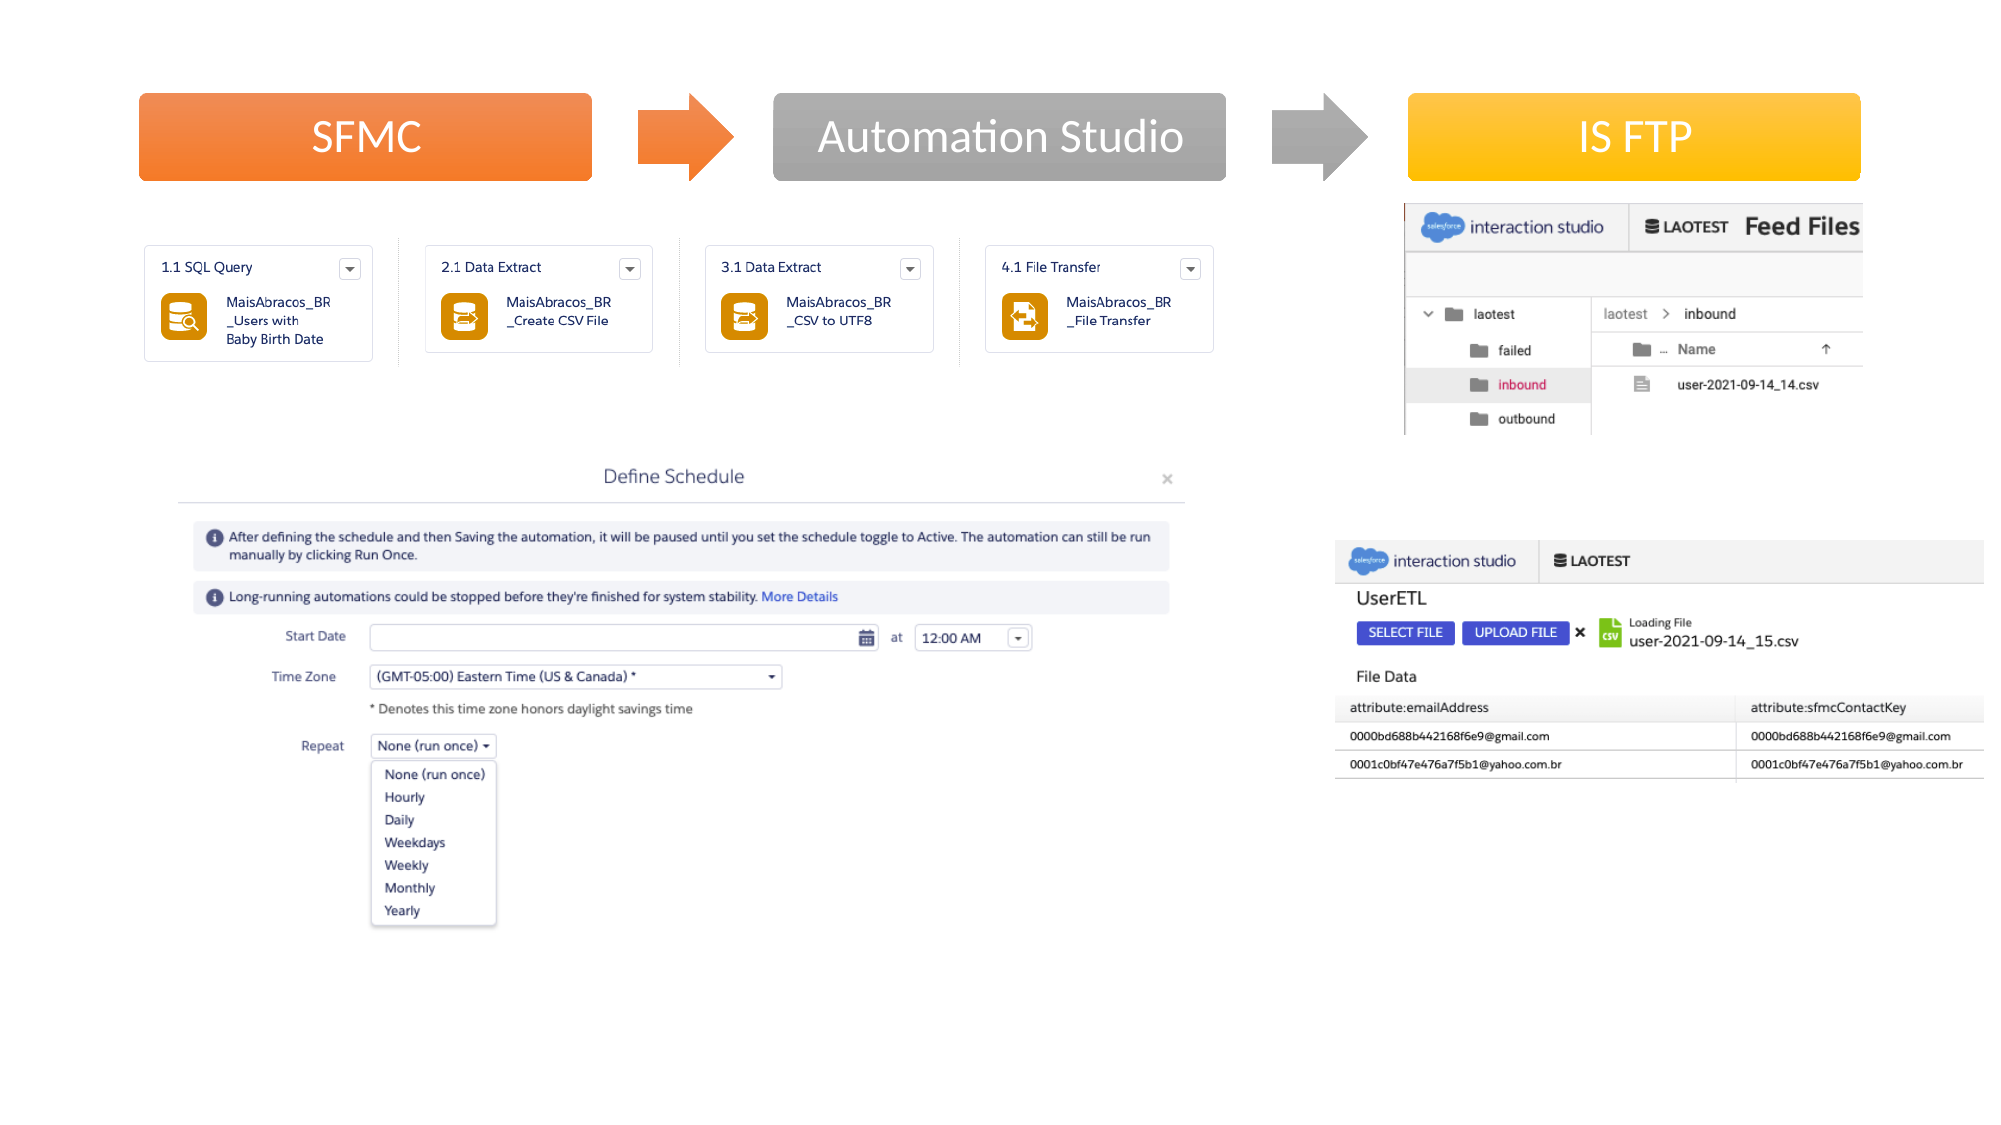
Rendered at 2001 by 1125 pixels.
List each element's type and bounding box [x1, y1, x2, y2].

picture [137, 237, 1227, 367]
picture [1335, 540, 1984, 783]
list [137, 92, 1863, 182]
picture [177, 458, 1185, 938]
picture [1404, 203, 1863, 435]
